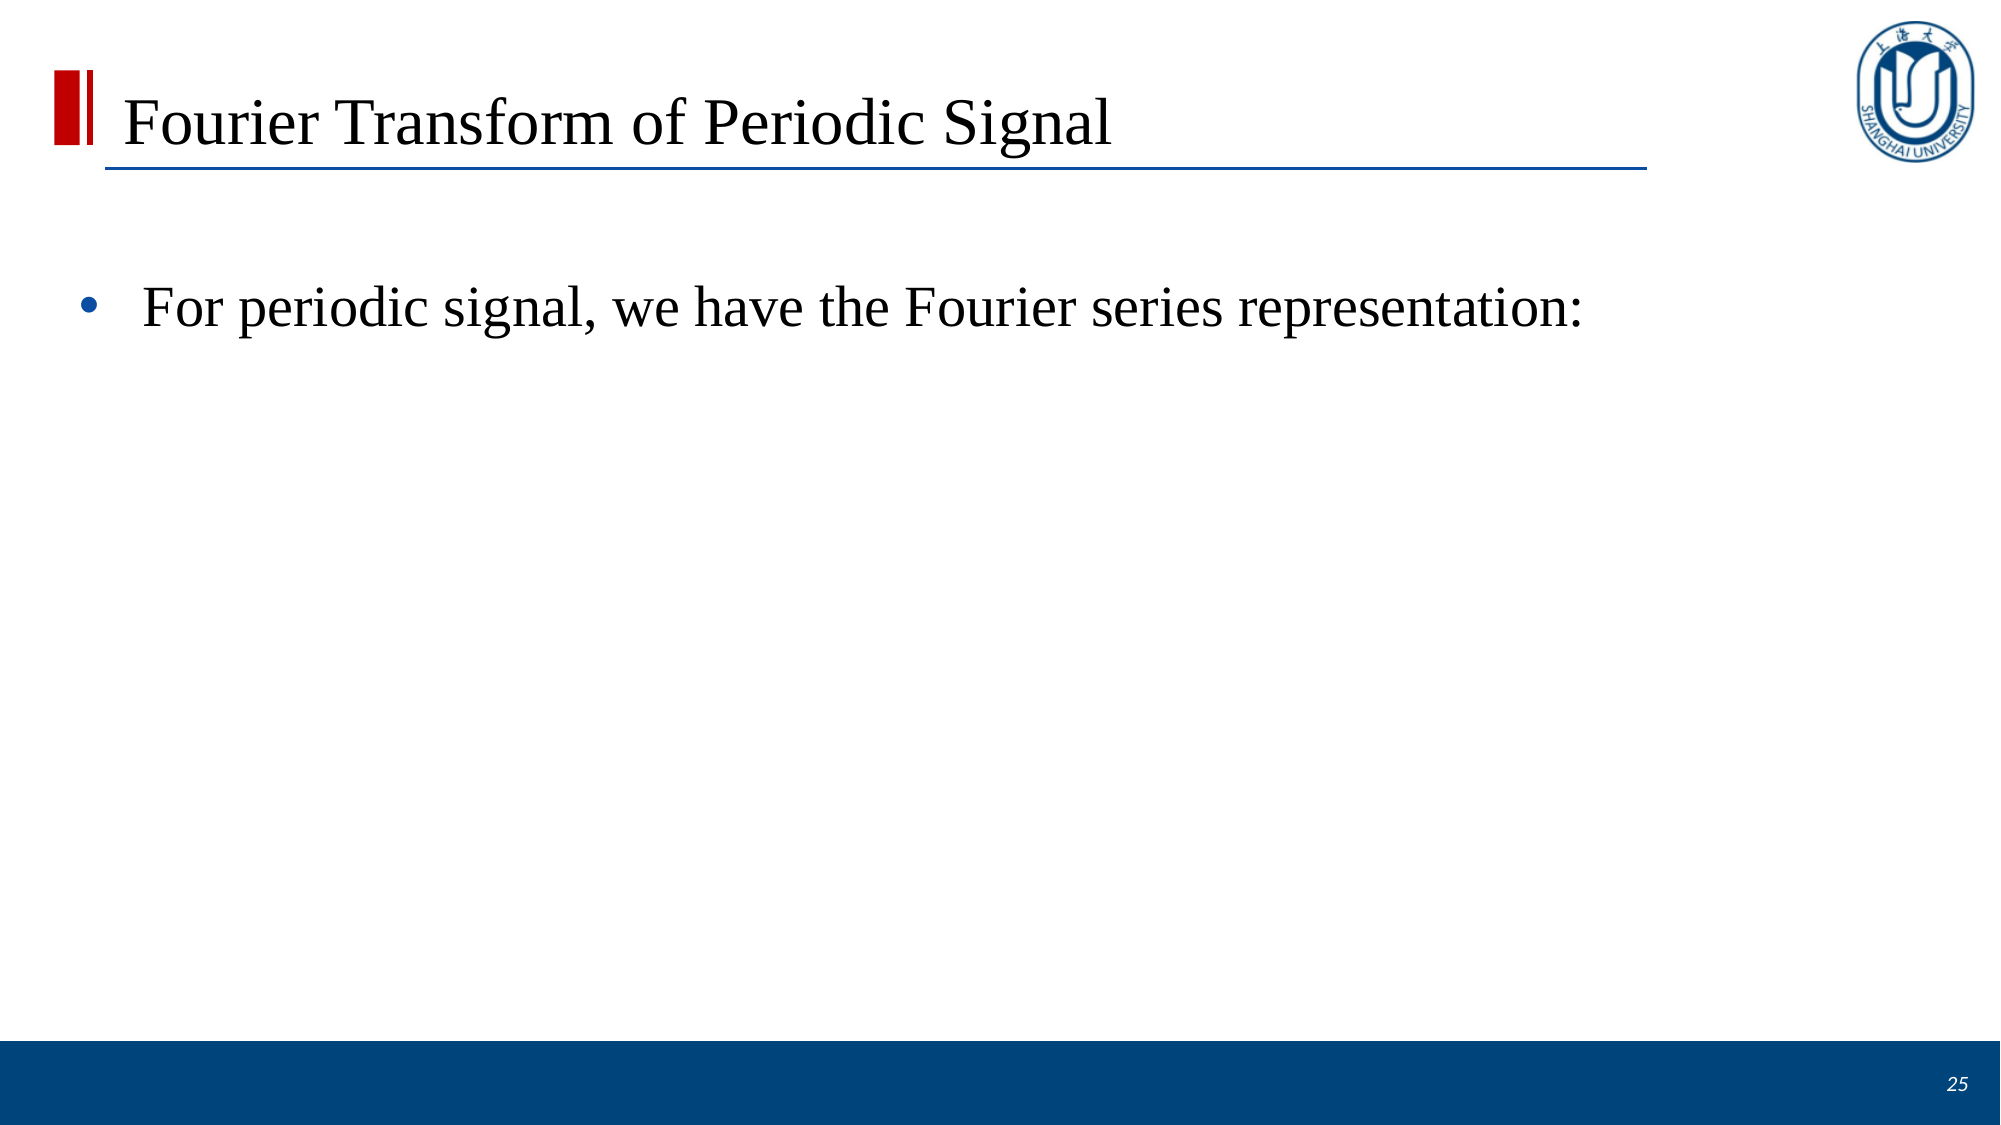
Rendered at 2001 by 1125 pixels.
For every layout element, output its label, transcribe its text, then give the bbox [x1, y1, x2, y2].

slide_number 25 [1768, 1052, 1984, 1113]
picture [1855, 21, 1978, 163]
title Fourier Transform of Periodic Signal [108, 37, 1857, 167]
